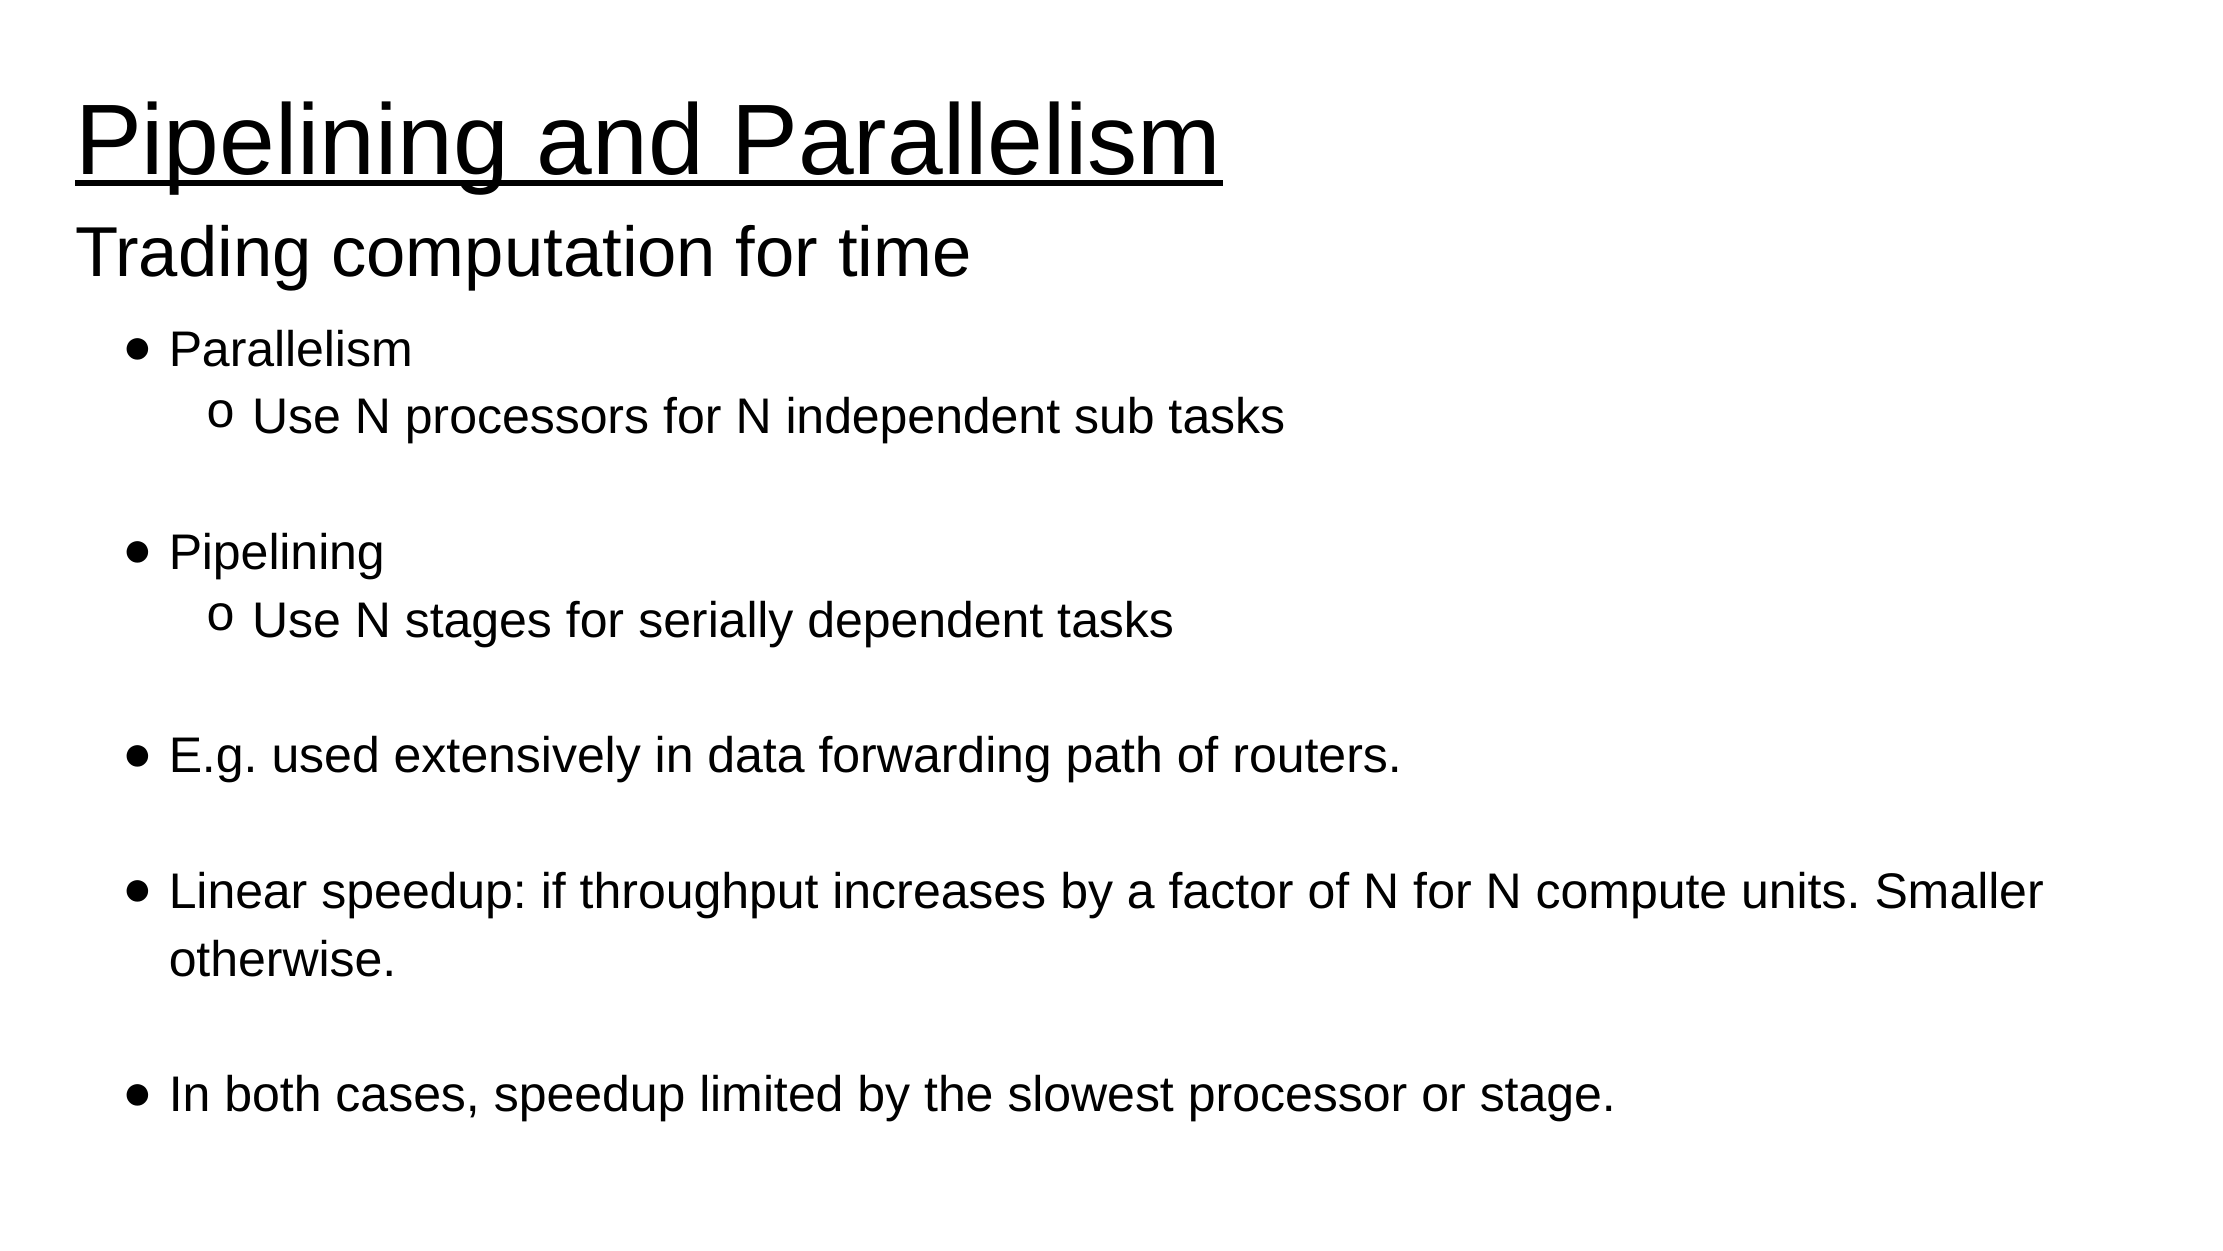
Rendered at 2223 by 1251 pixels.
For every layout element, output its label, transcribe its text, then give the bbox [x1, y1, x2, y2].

title Pipelining and Parallelism Trading computation for time [66, 49, 2156, 299]
list Parallelism Use N processors for N independent sub tasks Pipelining Use N stages for serially dependent tasks E.g. used extensively in data forwarding path of routers. Linear speedup: if throughput increases by a factor of N for N compute units. Smaller otherwise. In both cases, speedup limited by the slowest processor or stage. [66, 299, 2156, 1250]
